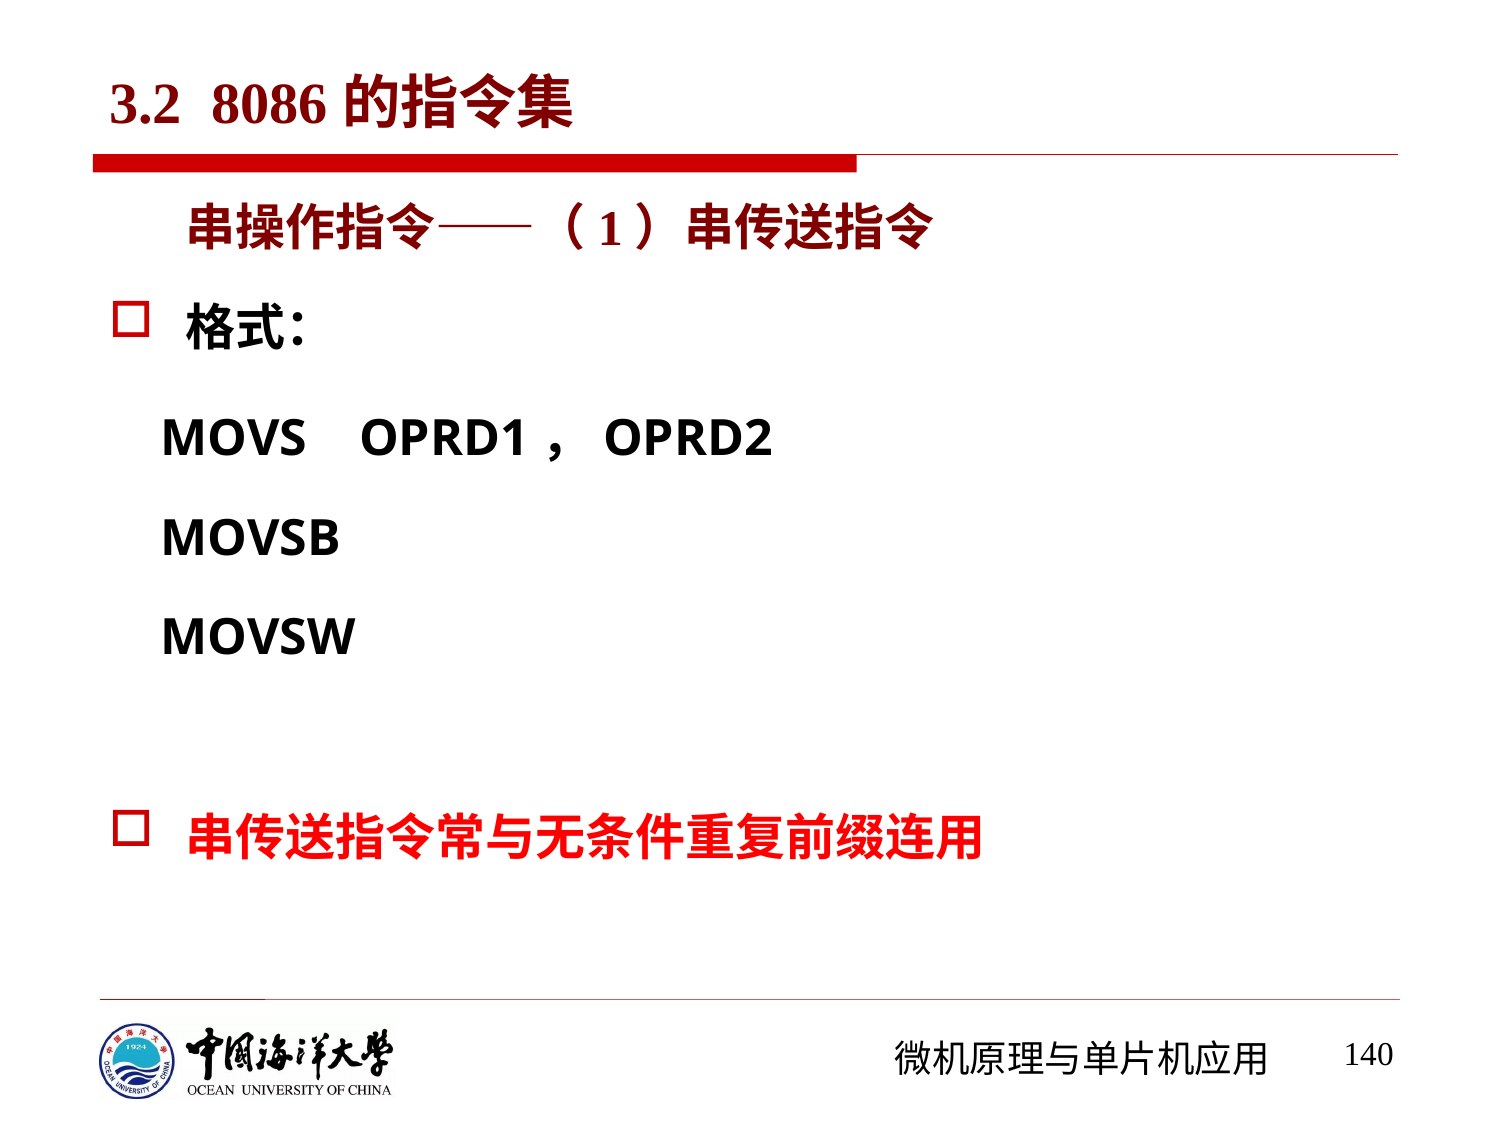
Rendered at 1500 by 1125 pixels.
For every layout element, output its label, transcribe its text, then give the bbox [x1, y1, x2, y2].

title 3.2 8086的指令集 [94, 30, 1407, 143]
list 串操作指令——（1）串传送指令 格式： MOVS OPRD1，OPRD2 MOVSB MOVSW 串传送指令常与无条件重复前缀连用 [93, 172, 1407, 1000]
slide_number 140 [1328, 1024, 1448, 1103]
picture [99, 1017, 396, 1099]
